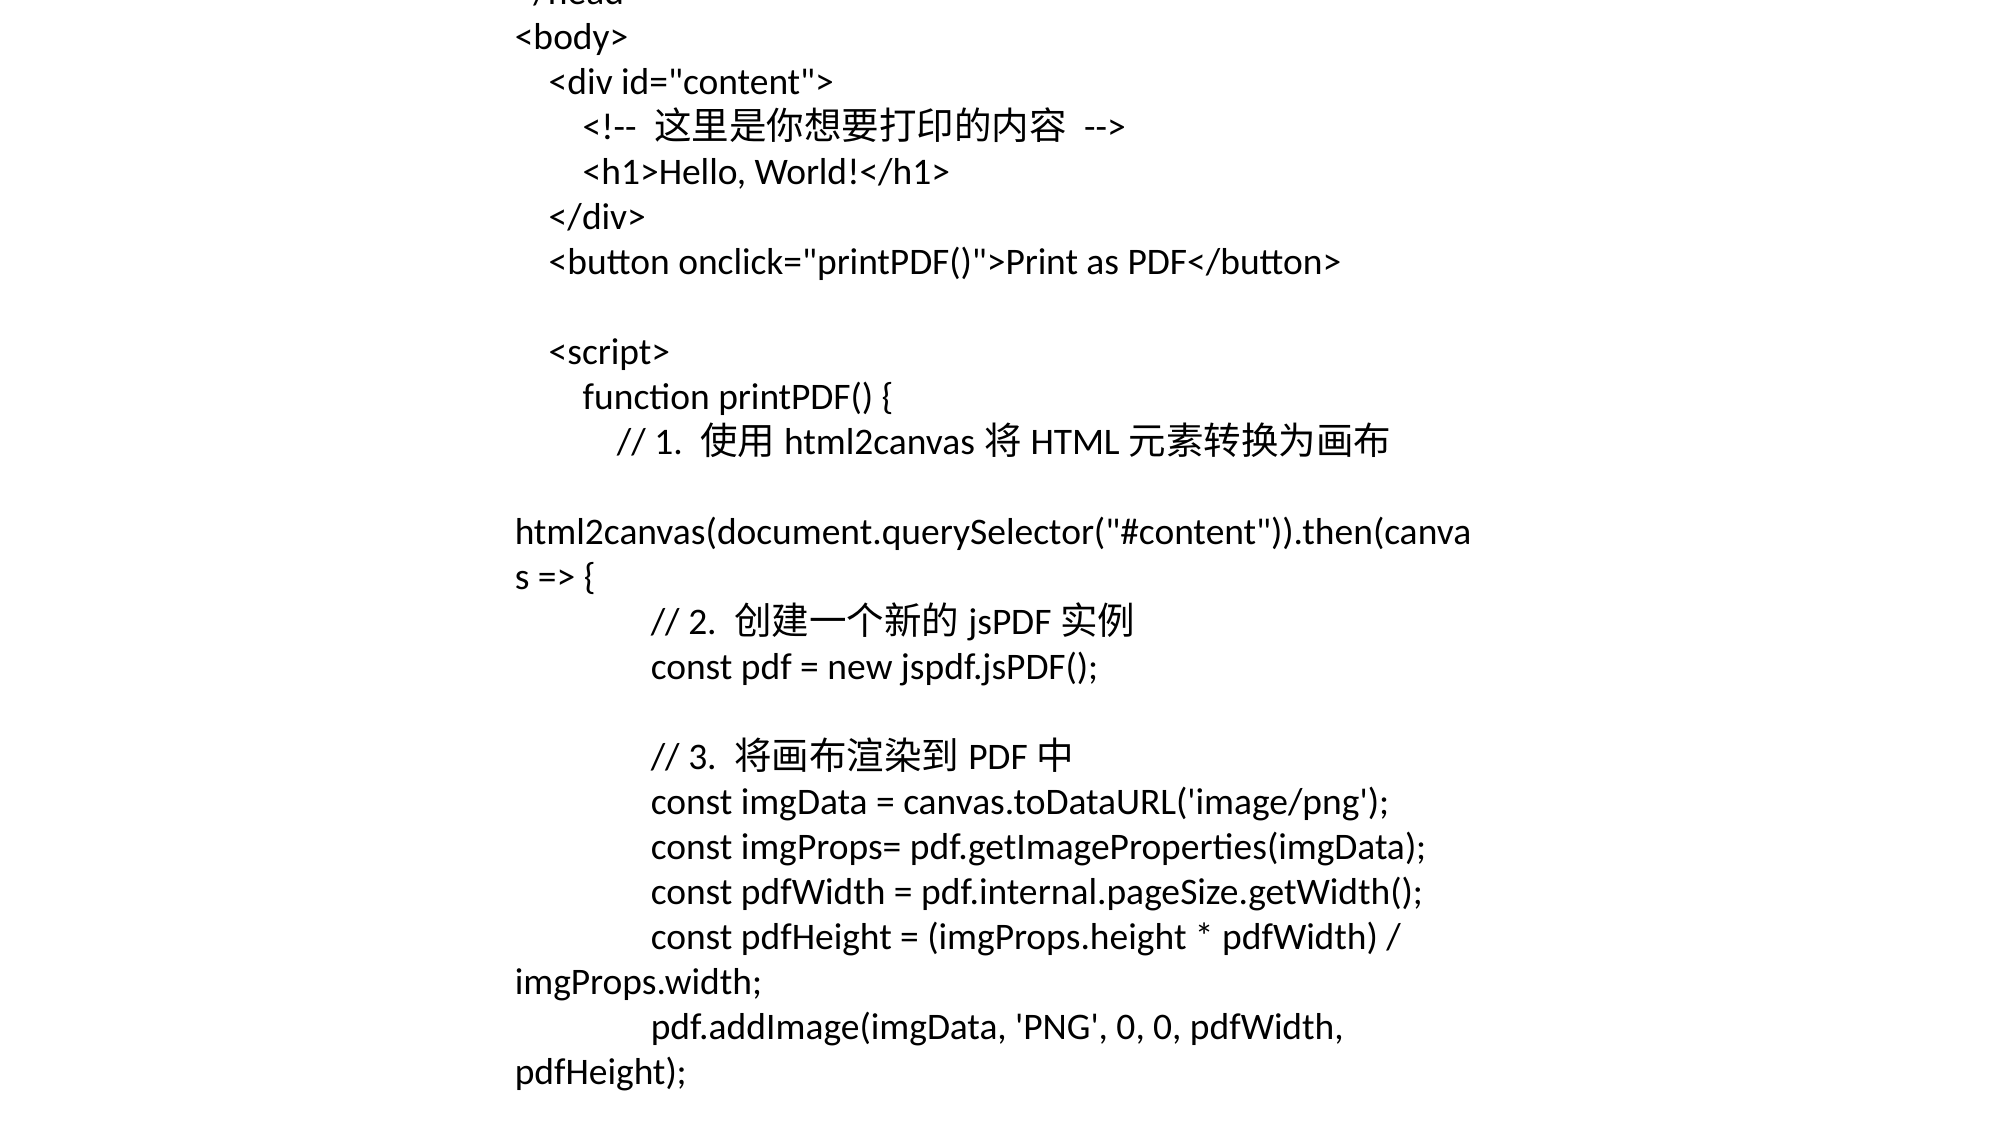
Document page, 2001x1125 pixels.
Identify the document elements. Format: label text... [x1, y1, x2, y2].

text_box <!DOCTYPE html> <html> <head> <title>Print PDF Example</title> <script src="https://cdnjs.cloudflare.com/ajax/libs/html2canvas/1.3.2/html2canvas.min.js"></script> <script src="https://cdnjs.cloudflare.com/ajax/libs/jspdf/2.4.0/jspdf.umd.min.js"></script> </head> <body> <div id="content"> <!-- 这里是你想要打印的内容 --> <h1>Hello, World!</h1> </div> <button onclick="printPDF()">Print as PDF</button> <script> function printPDF() { // 1. 使用html2canvas将HTML元素转换为画布 html2canvas(document.querySelector("#content")).then(canvas => { // 2. 创建一个新的jsPDF实例 const pdf = new jspdf.jsPDF(); // 3. 将画布渲染到PDF中 const imgData = canvas.toDataURL('image/png'); const imgProps= pdf.getImageProperties(imgData); const pdfWidth = pdf.internal.pageSize.getWidth(); const pdfHeight = (imgProps.height * pdfWidth) / imgProps.width; pdf.addImage(imgData, 'PNG', 0, 0, pdfWidth, pdfHeight); // 4. 保存生成的PDF pdf.save('printed.pdf'); }); } </script> </body> </html> [500, 0, 1500, 1125]
